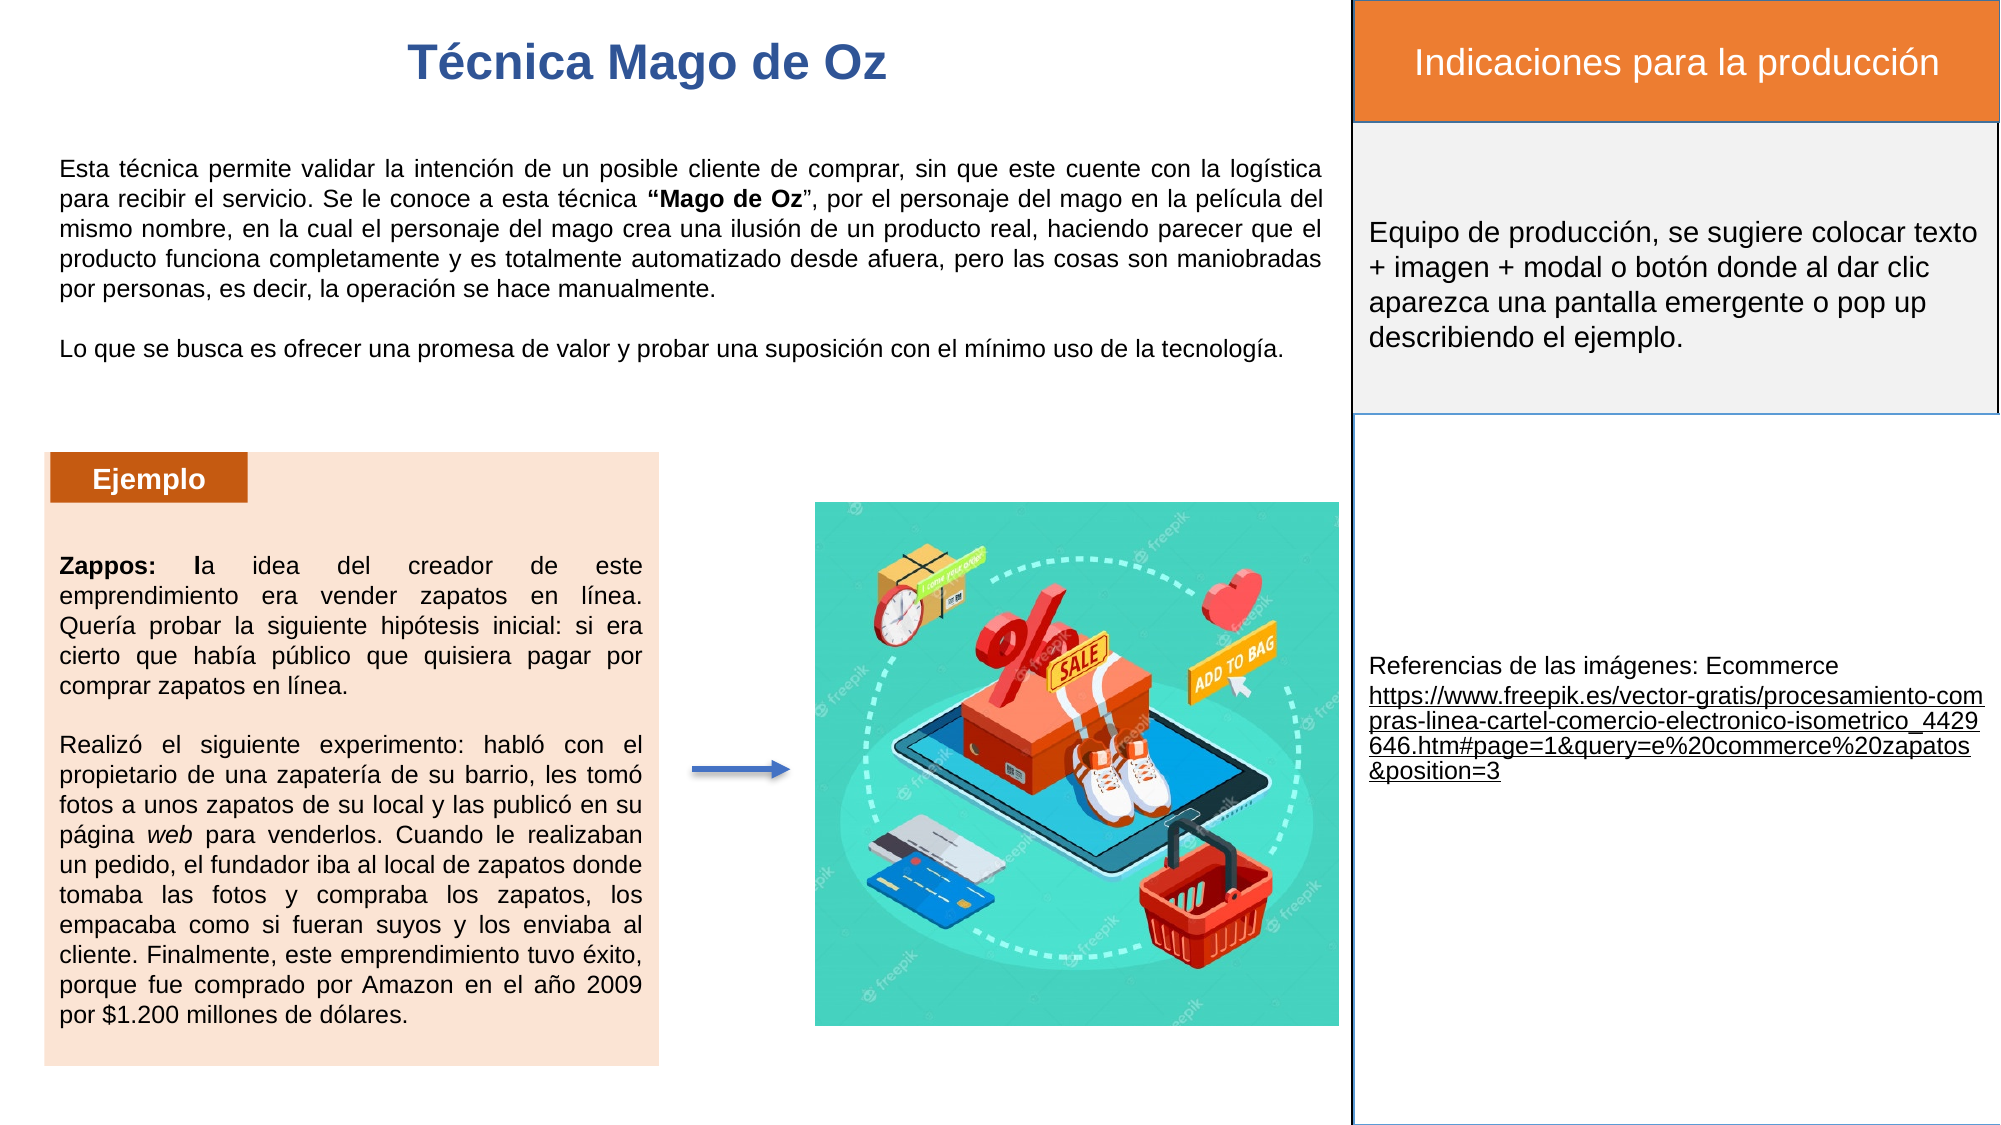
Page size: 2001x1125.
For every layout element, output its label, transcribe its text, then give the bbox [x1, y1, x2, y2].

text_box Ejemplo [50, 452, 248, 503]
text_box Técnica Mago de Oz [379, 21, 916, 97]
text_box Esta técnica permite validar la intención de un posible cliente de comprar, sin que este cuente con la logística para recibir el servicio. Se le conoce a esta técnica “Mago de Oz”, por el personaje del mago en la película del mismo nombre, en la cual el personaje del mago crea una ilusión de un producto real, haciendo parecer que el producto funciona completamente y es totalmente automatizado desde afuera, pero las cosas son maniobradas por personas, es decir, la operación se hace manualmente. Lo que se busca es ofrecer una promesa de valor y probar una suposición con el mínimo uso de la tecnología. [44, 145, 1340, 370]
text_box Indicaciones para la producción [1353, 0, 2000, 122]
text_box [1352, 0, 1999, 1125]
text_box Referencias de las imágenes: Ecommerce https://www.freepik.es/vector-gratis/procesamiento-compras-linea-cartel-comercio-electronico-isometrico_4429646.htm#page=1&query=e%20commerce%20zapatos&position=3 [1353, 413, 2000, 1125]
text_box Zappos: la idea del creador de este emprendimiento era vender zapatos en línea. Quería probar la siguiente hipótesis inicial: si era cierto que había público que quisiera pagar por comprar zapatos en línea. Realizó el siguiente experimento: habló con el propietario de una zapatería de su barrio, les tomó fotos a unos zapatos de su local y las publicó en su página web para venderlos. Cuando le realizaban un pedido, el fundador iba al local de zapatos donde tomaba las fotos y compraba los zapatos, los empacaba como si fueran suyos y los enviaba al cliente. Finalmente, este emprendimiento tuvo éxito, porque fue comprado por Amazon en el año 2009 por $1.200 millones de dólares. [44, 452, 659, 1066]
text_box Equipo de producción, se sugiere colocar texto + imagen + modal o botón donde al dar clic aparezca una pantalla emergente o pop up describiendo el ejemplo. [1353, 206, 2000, 413]
picture [815, 502, 1339, 1026]
